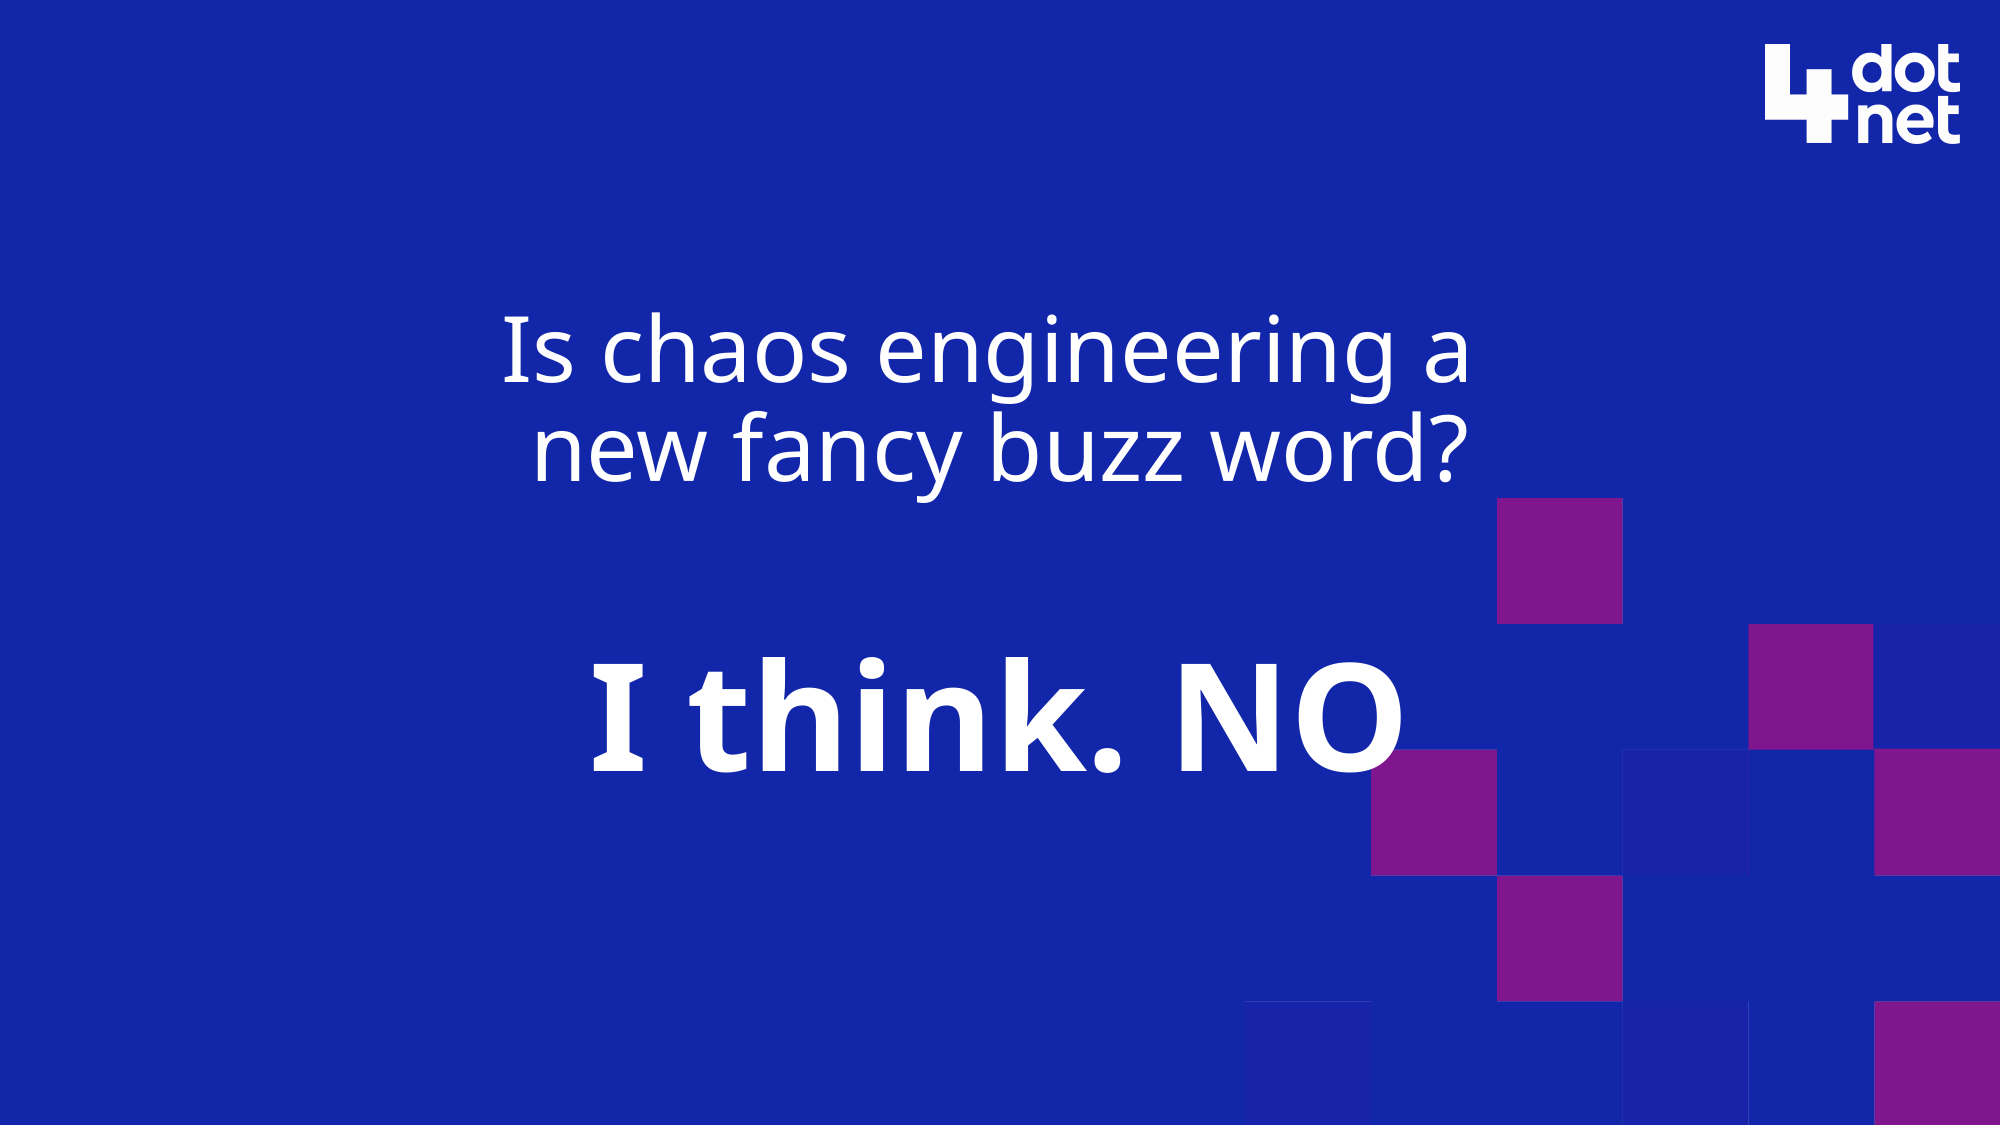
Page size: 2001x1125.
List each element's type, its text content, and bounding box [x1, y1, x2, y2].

title Is chaos engineering a new fancy buzz word? [0, 293, 2000, 512]
text_box I think. NO [0, 613, 2000, 832]
picture [1765, 44, 1960, 144]
